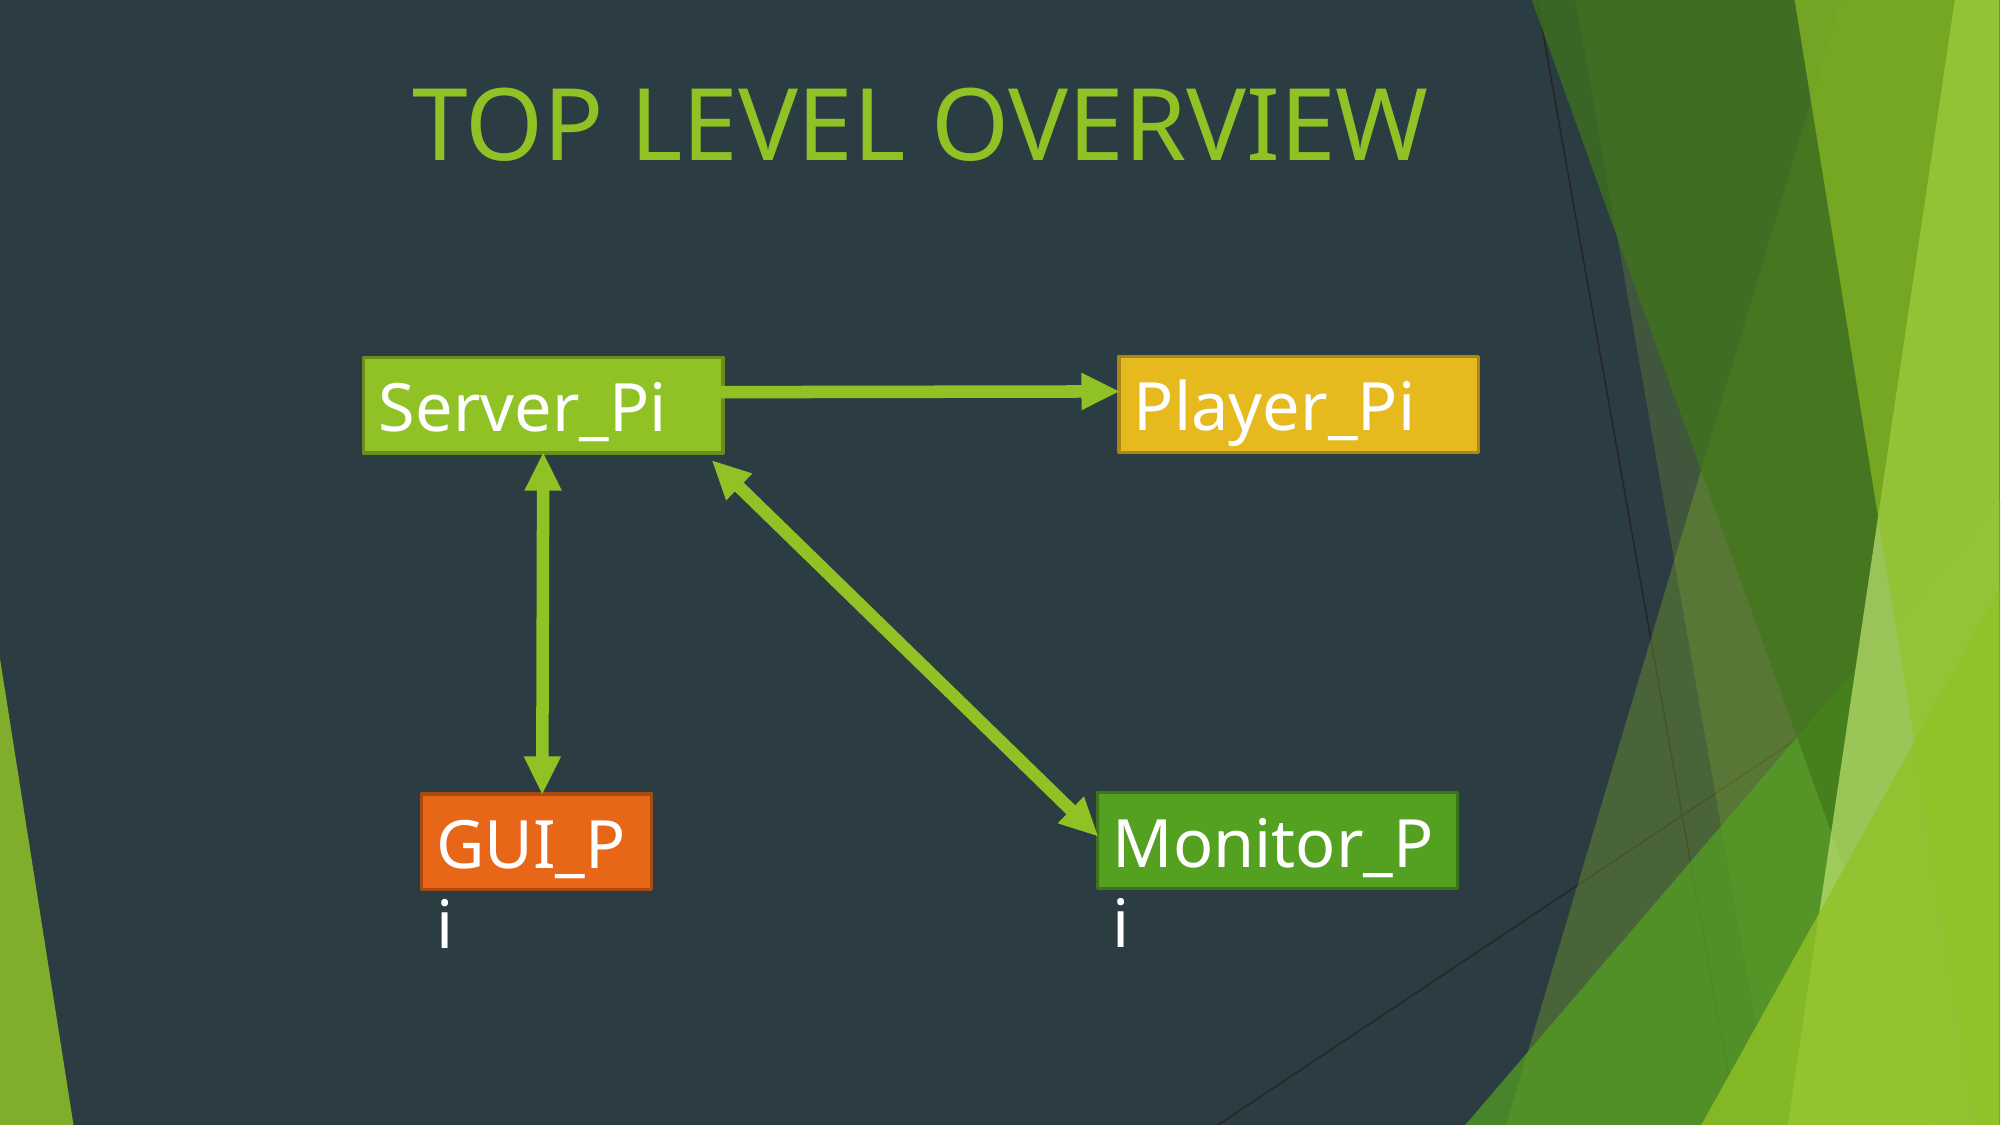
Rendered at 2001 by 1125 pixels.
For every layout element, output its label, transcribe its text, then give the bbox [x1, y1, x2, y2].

text_box Monitor_Pi [1097, 792, 1458, 889]
text_box Player_Pi [1119, 356, 1479, 453]
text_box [712, 460, 1099, 837]
text_box GUI_Pi [421, 793, 652, 890]
title TOP LEVEL OVERVIEW [397, 53, 1808, 270]
text_box Server_Pi [363, 357, 723, 453]
